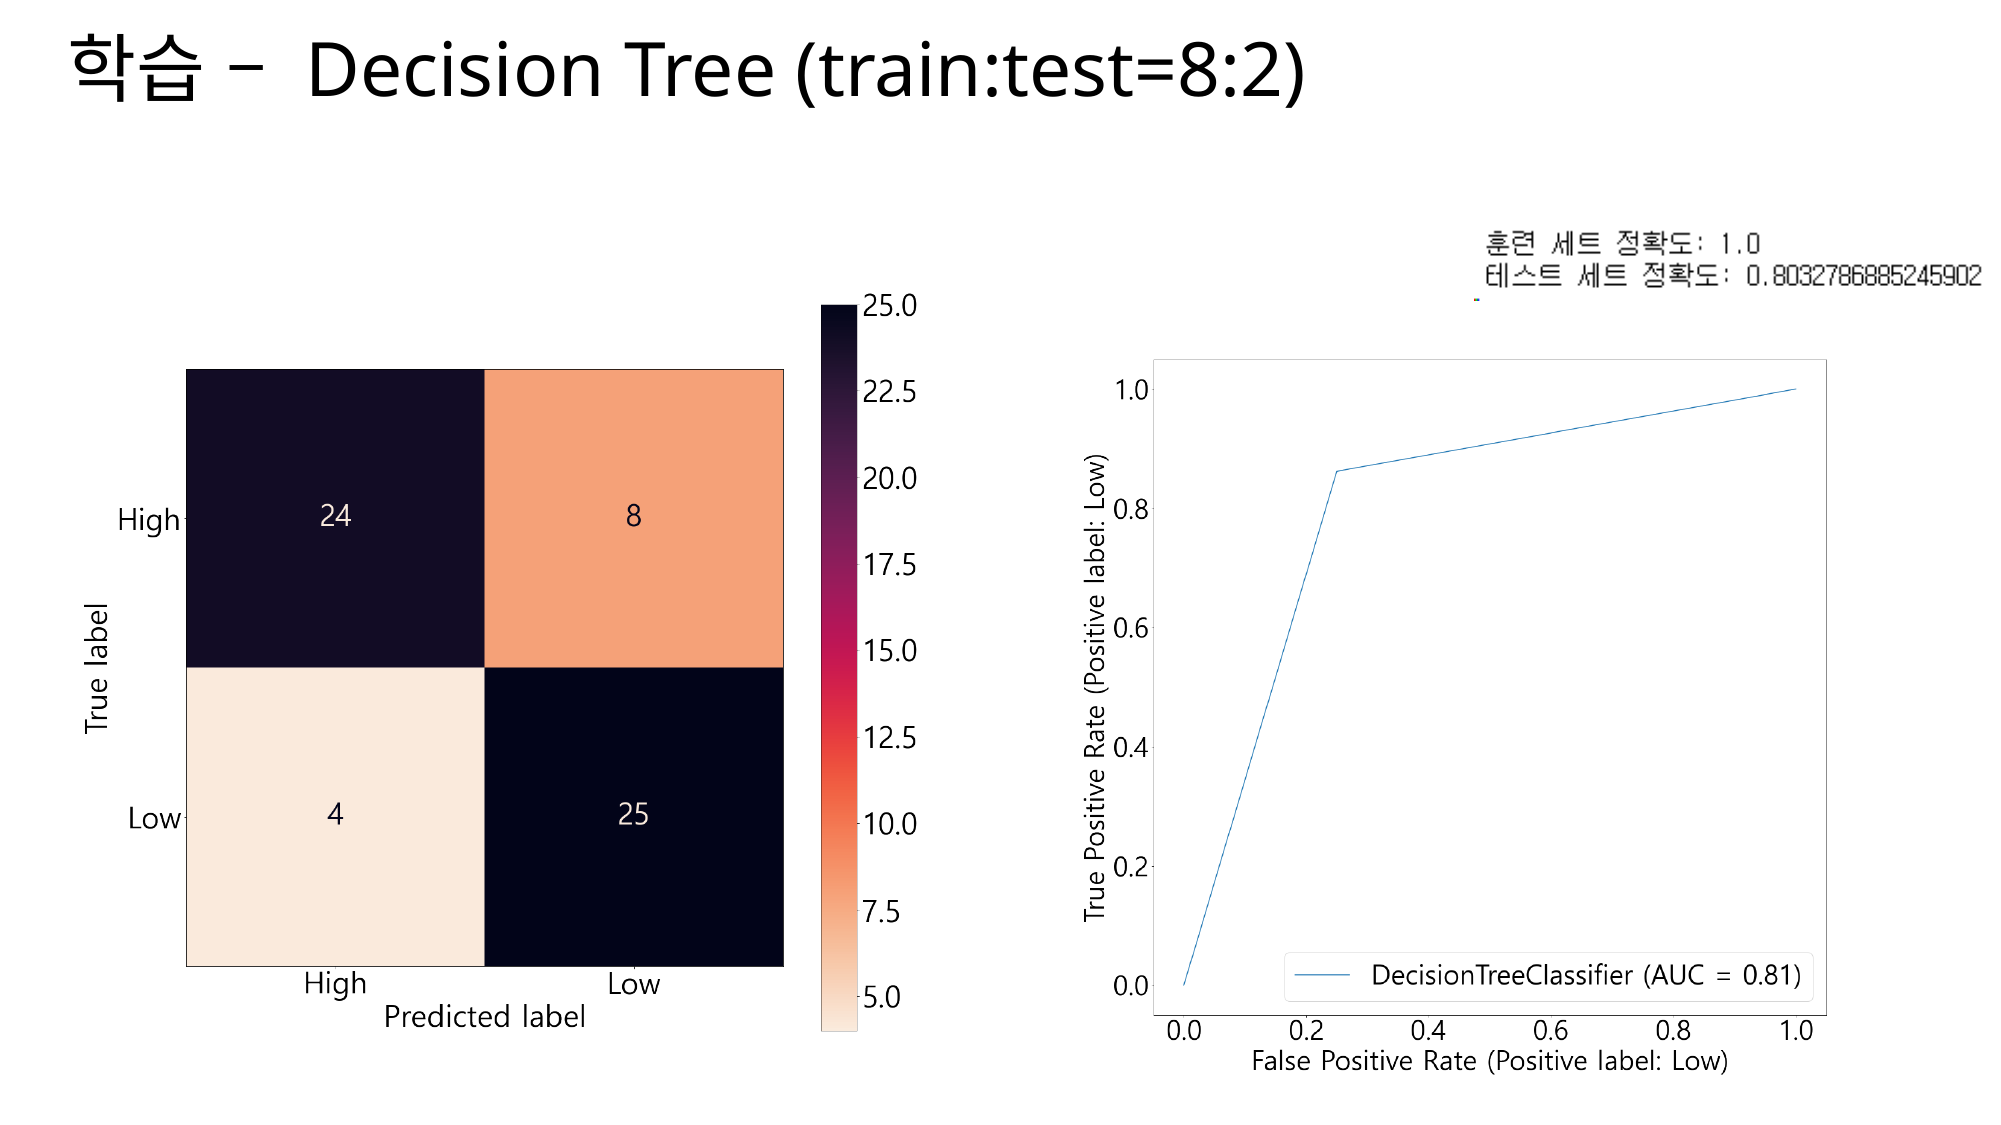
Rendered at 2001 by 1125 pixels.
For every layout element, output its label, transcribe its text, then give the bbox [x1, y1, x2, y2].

picture [1079, 355, 1830, 1080]
picture [79, 288, 922, 1038]
title 학습 – Decision Tree (train:test=8:2) [52, 16, 1778, 128]
picture [1474, 224, 1987, 301]
